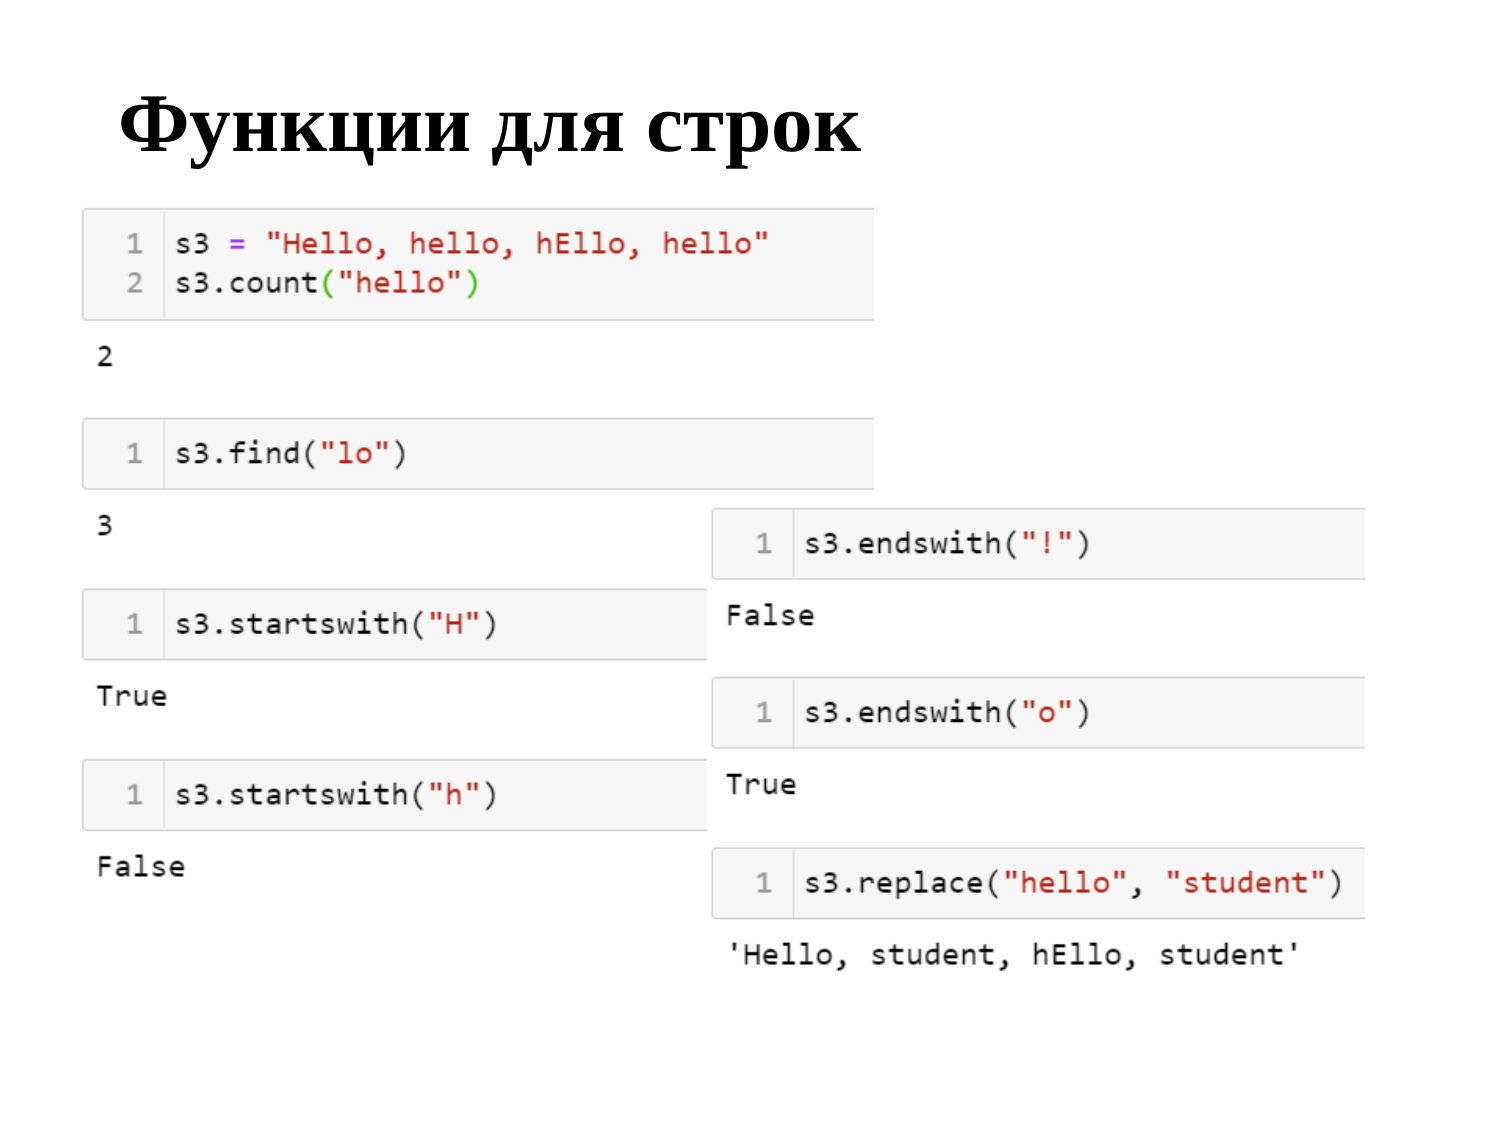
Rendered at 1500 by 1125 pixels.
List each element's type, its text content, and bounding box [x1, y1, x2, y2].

title Функции для строк [103, 59, 1397, 189]
picture [76, 188, 1365, 993]
